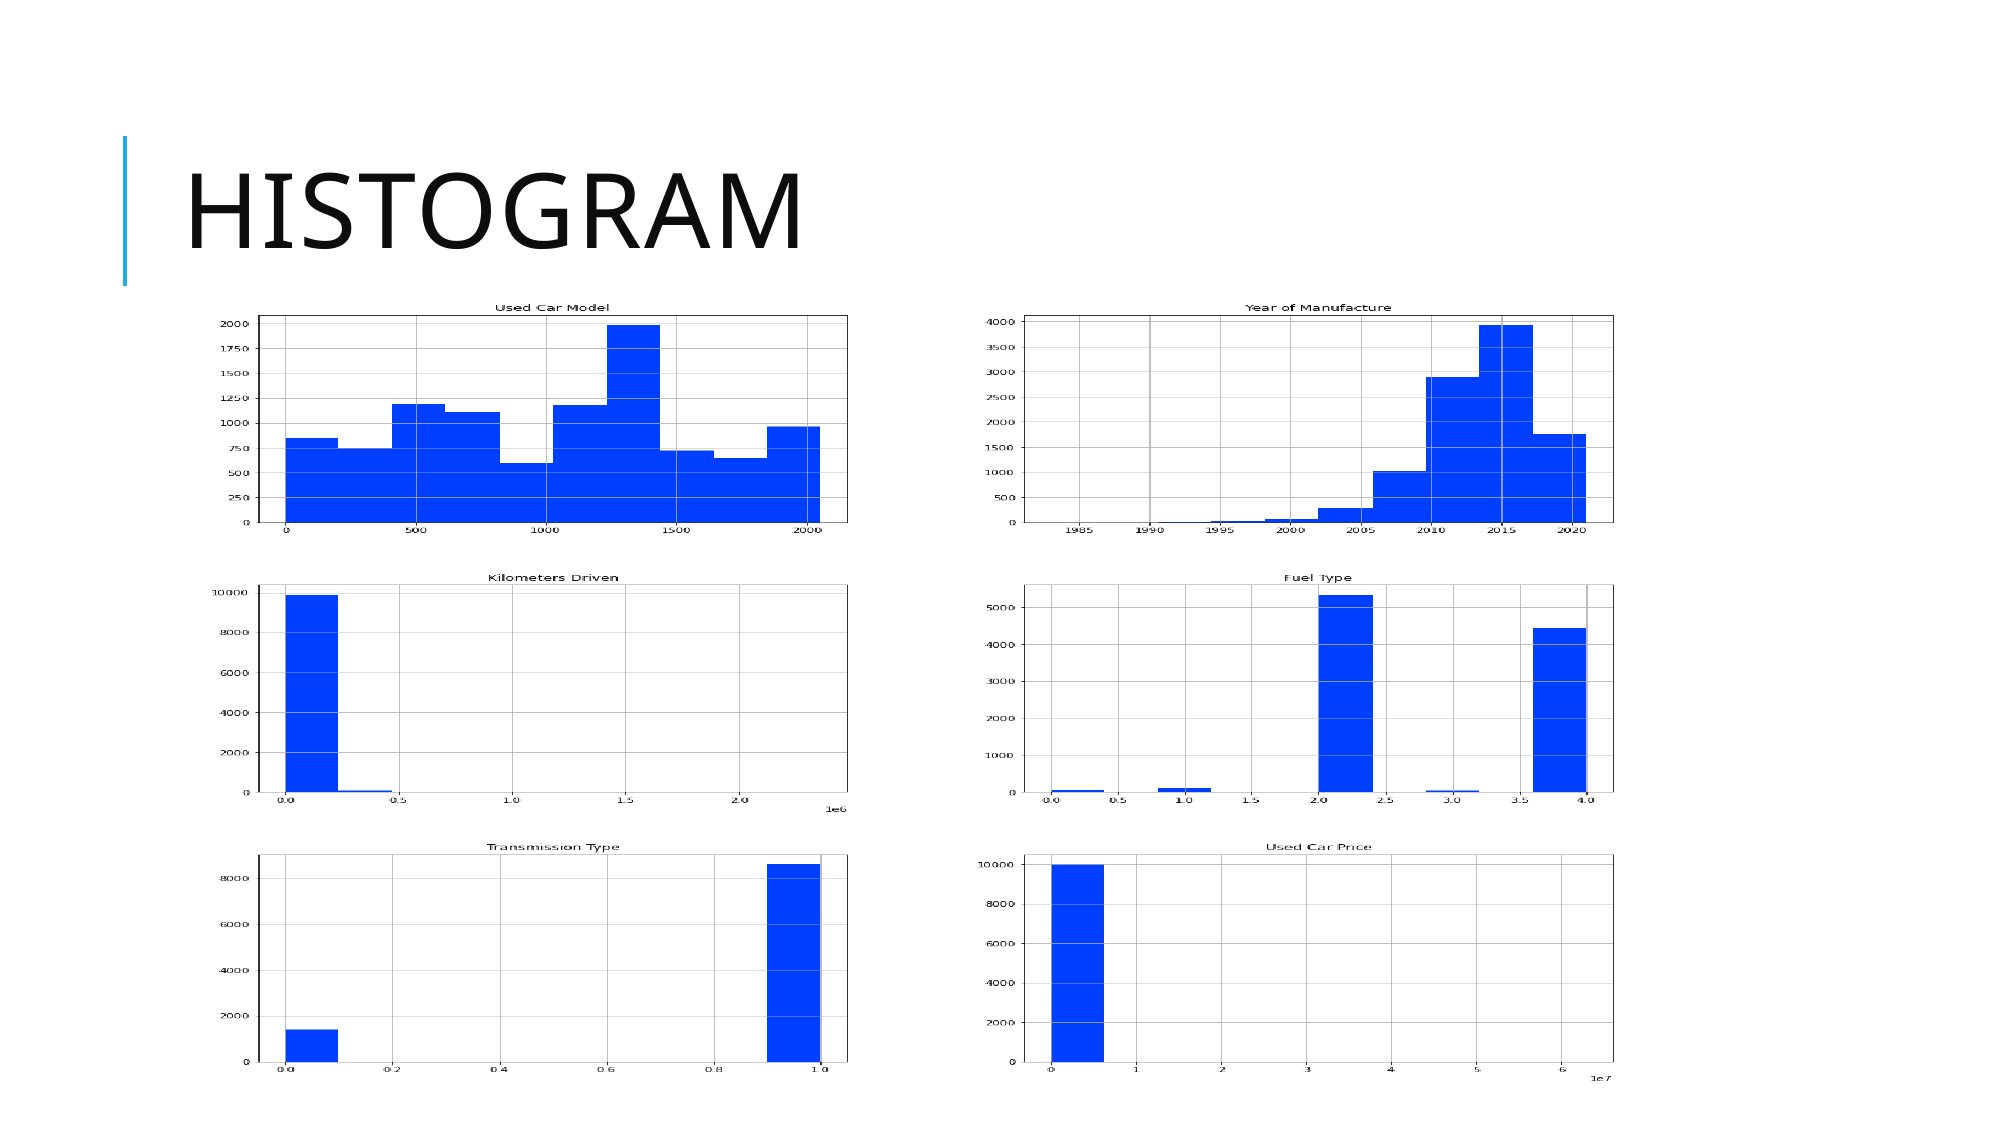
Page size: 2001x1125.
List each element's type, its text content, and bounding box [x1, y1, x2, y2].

title HISTOGRAM [168, 96, 1763, 342]
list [203, 299, 1622, 1087]
